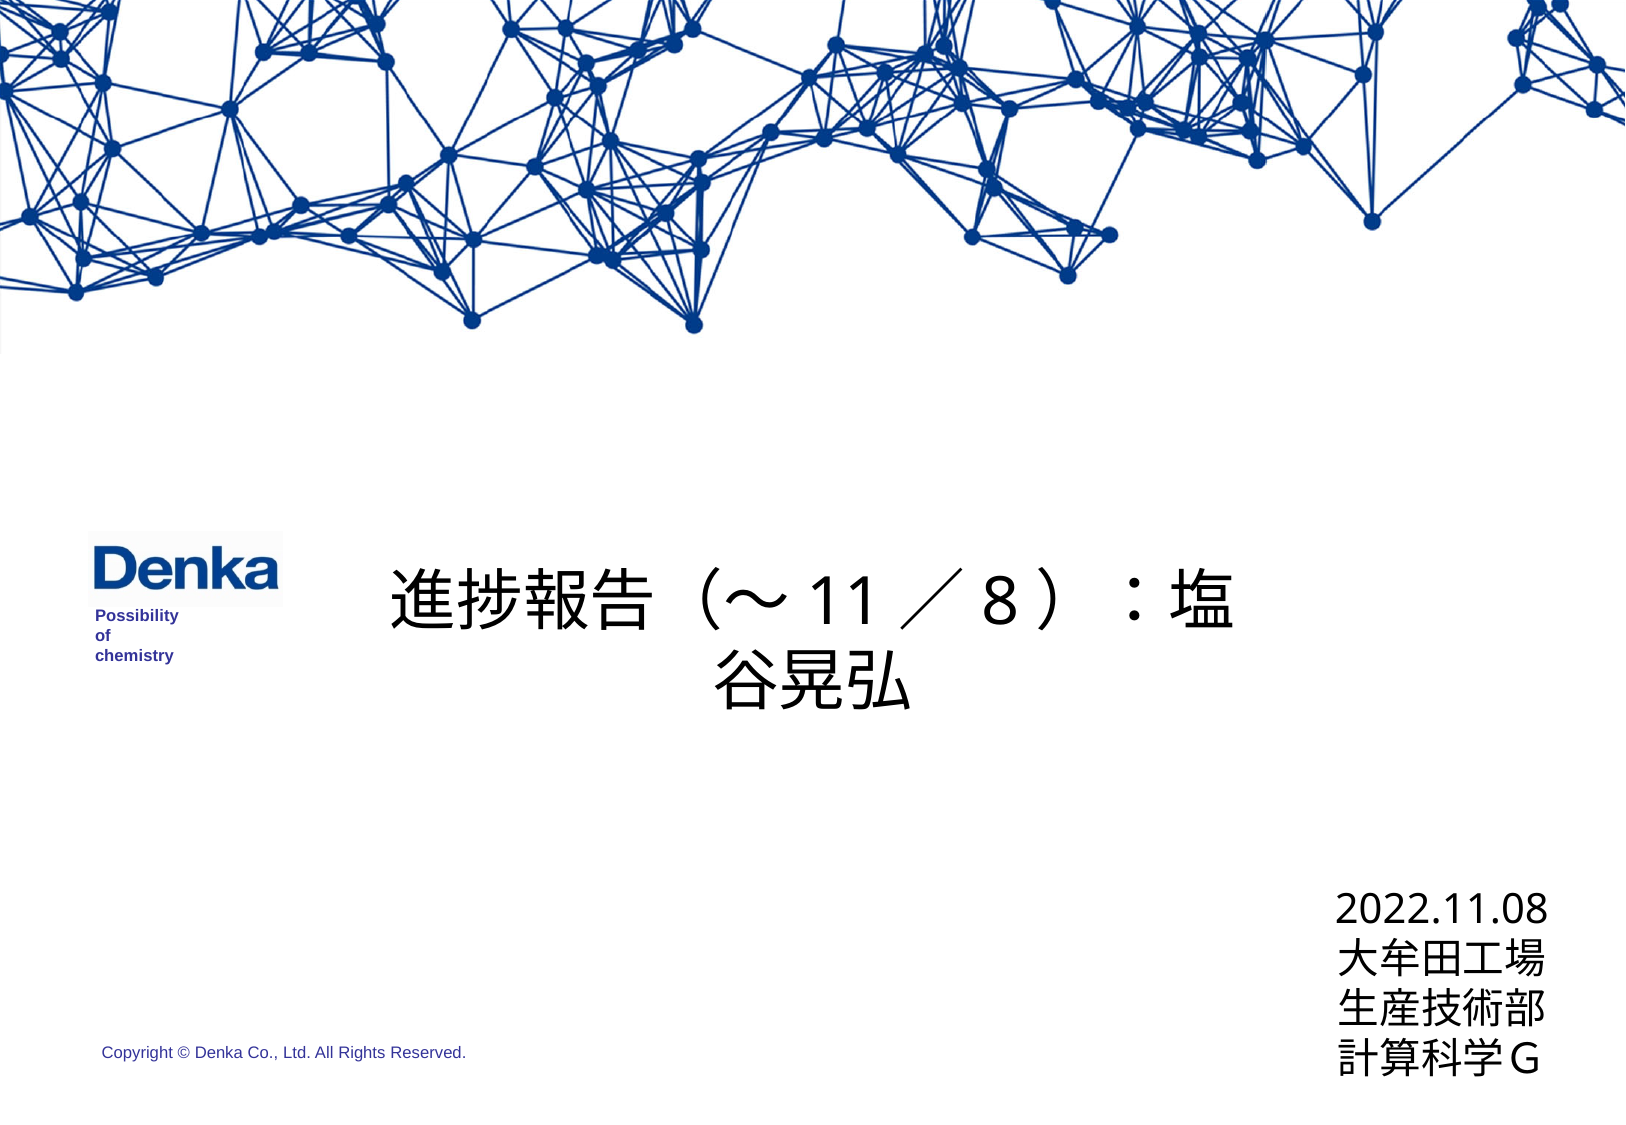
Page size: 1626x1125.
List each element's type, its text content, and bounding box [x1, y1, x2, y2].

picture [88, 531, 283, 607]
text_box 2022.11.08 大牟田工場 生産技術部 計算科学Ｇ [1320, 874, 1564, 1089]
text_box 進捗報告（～11／8）：塩谷晃弘 [358, 550, 1267, 726]
